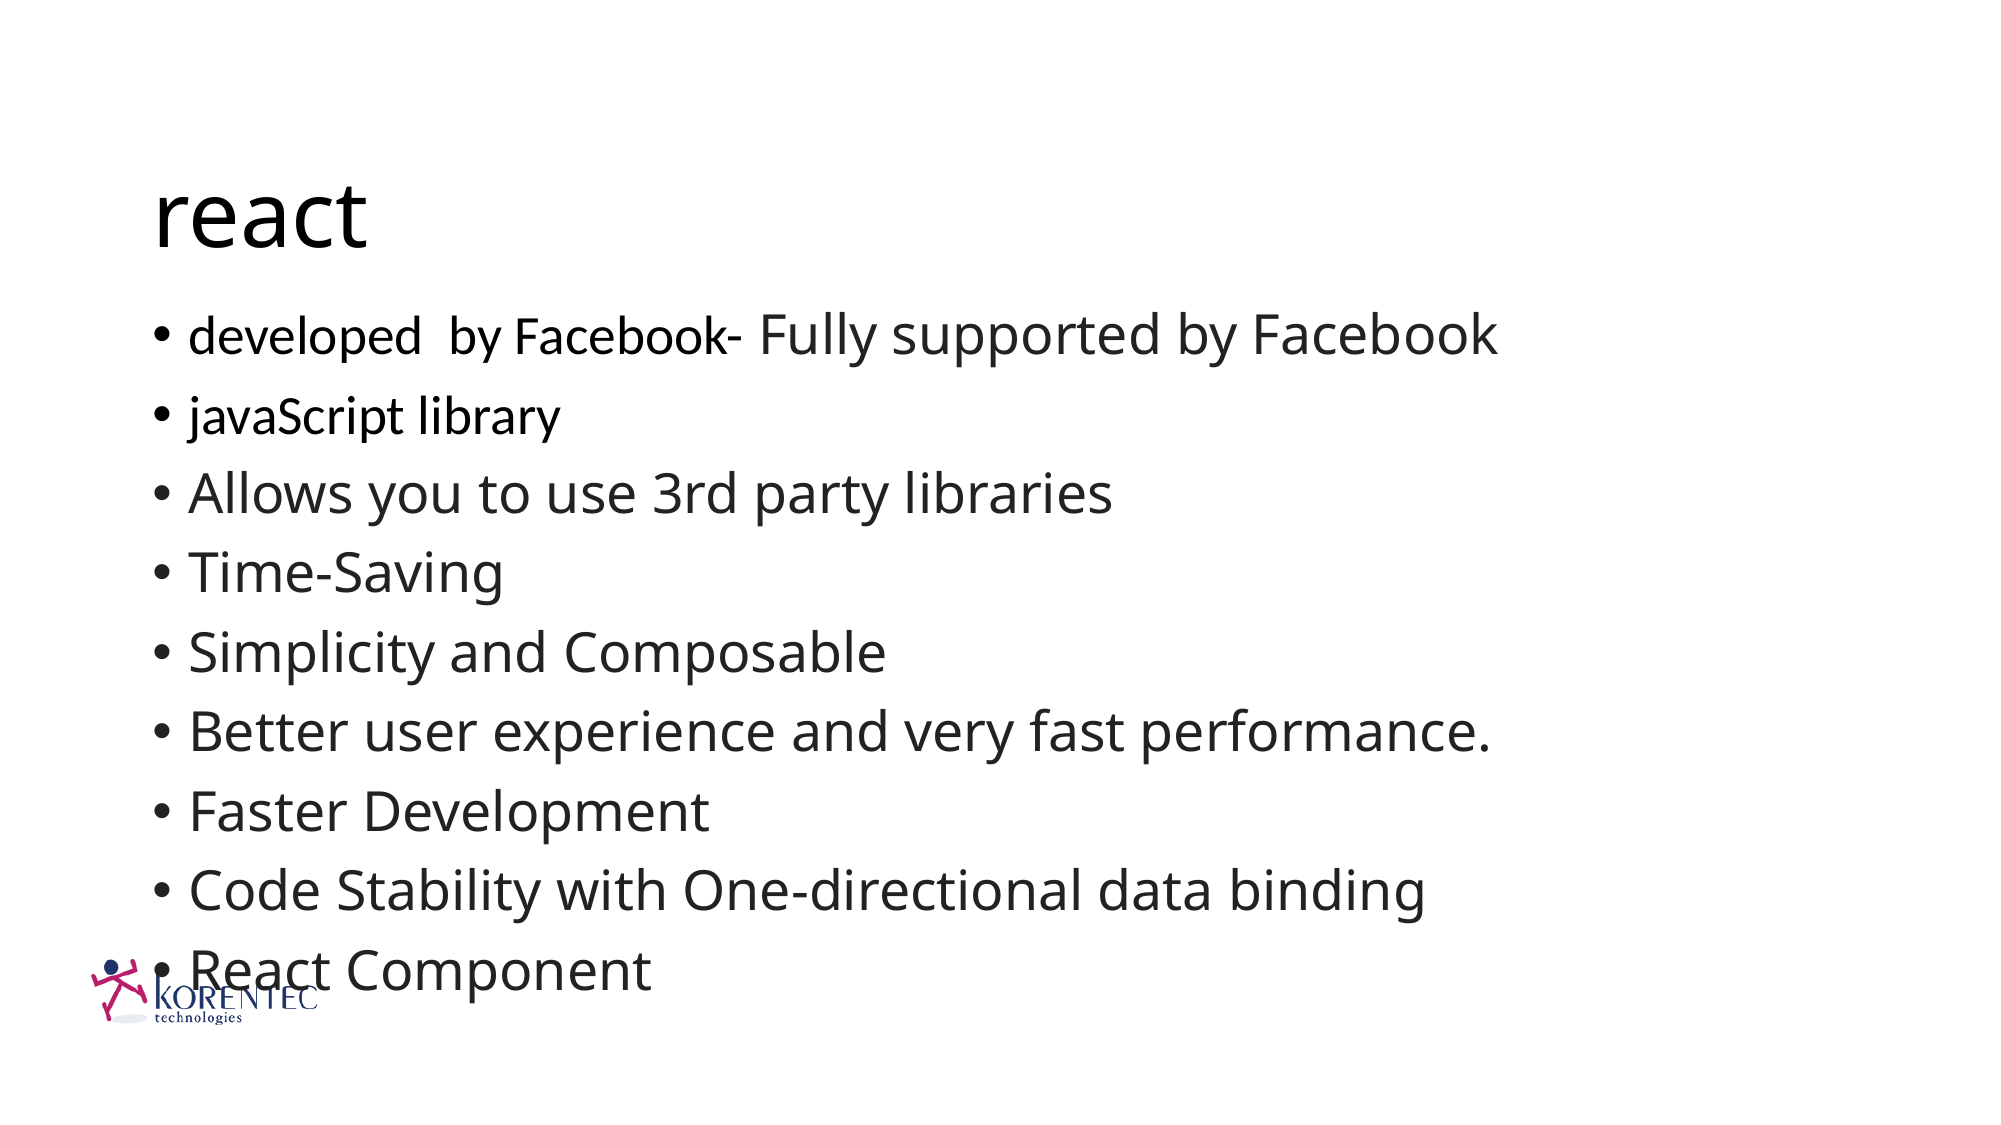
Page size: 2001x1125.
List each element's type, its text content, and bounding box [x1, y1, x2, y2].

title react [137, 59, 1863, 278]
picture [91, 959, 317, 1025]
list developed by Facebook- Fully supported by Facebook javaScript library Allows you to use 3rd party libraries Time-Saving Simplicity and Composable Better user experience and very fast performance. Faster Development Code Stability with One-directional data binding React Component [137, 299, 1863, 1014]
